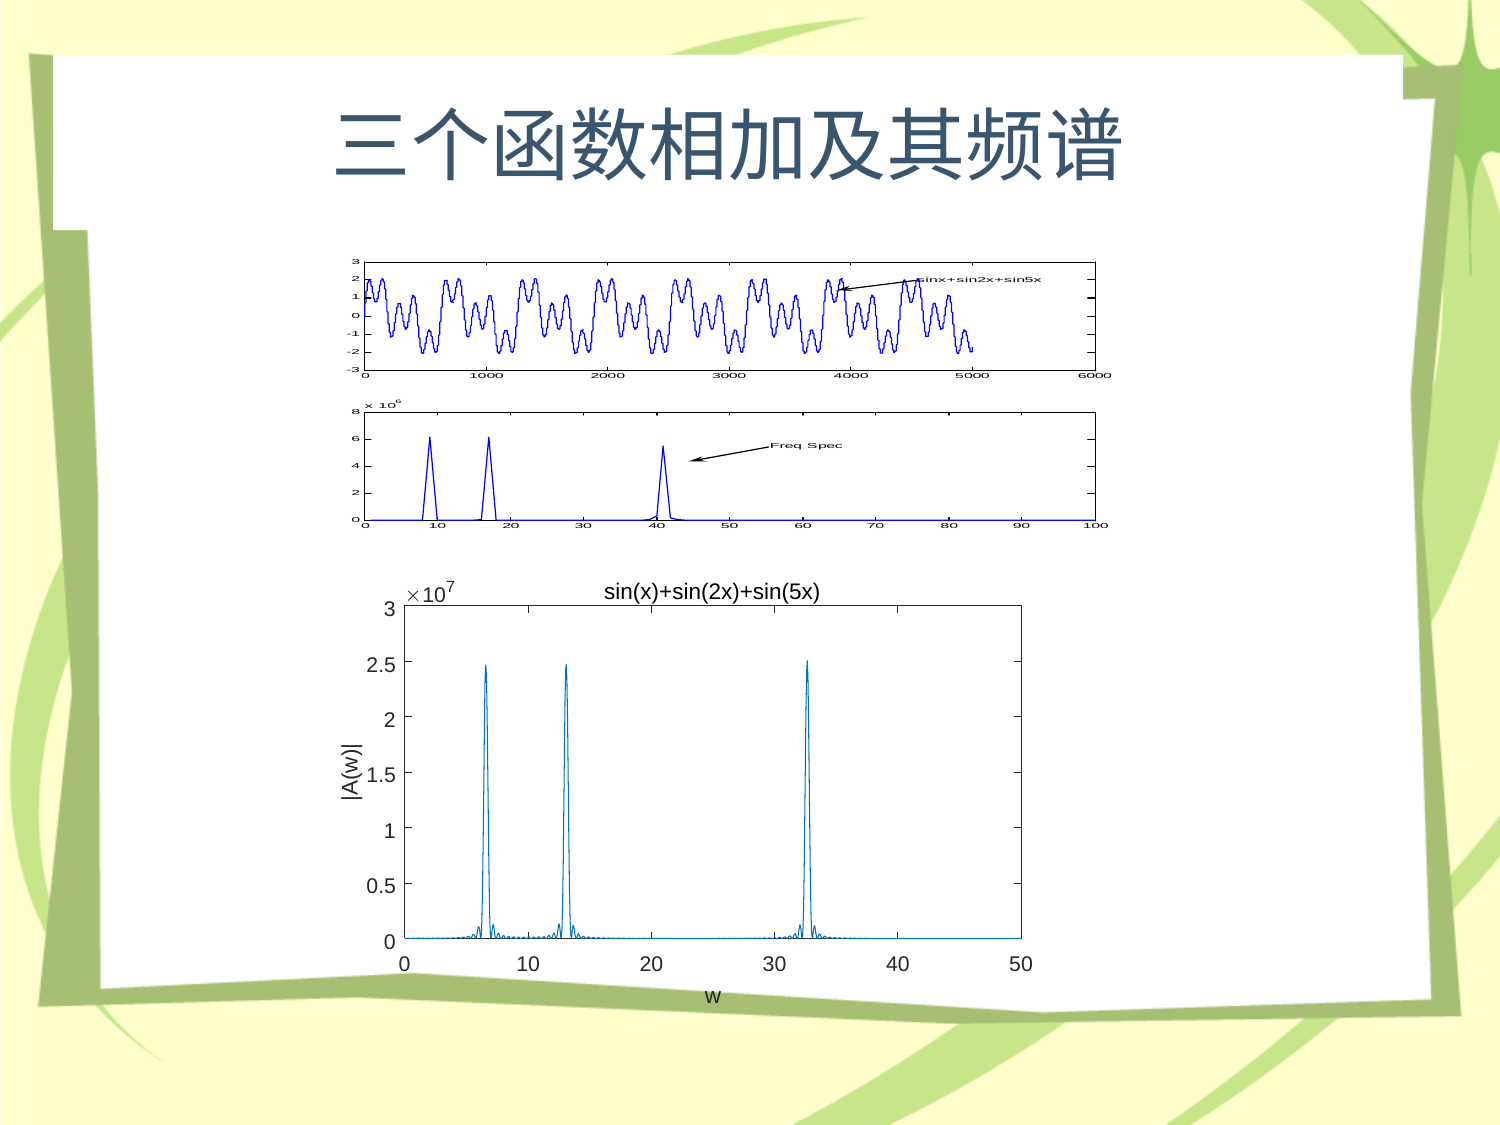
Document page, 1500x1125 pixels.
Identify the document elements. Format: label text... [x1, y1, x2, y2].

picture [0, 0, 1500, 1125]
title 三个函数相加及其频谱 [53, 54, 1404, 231]
